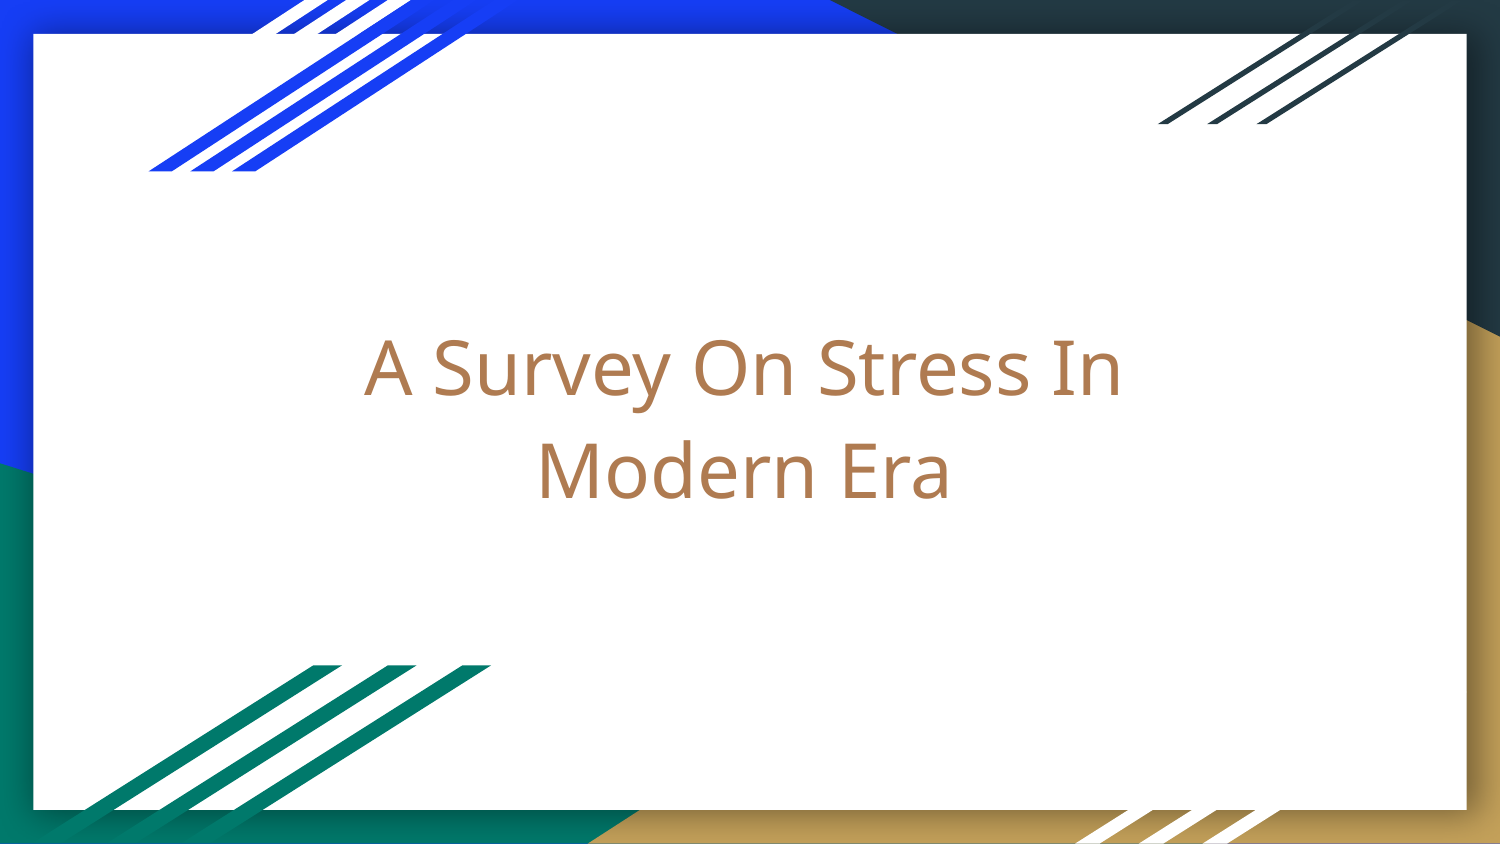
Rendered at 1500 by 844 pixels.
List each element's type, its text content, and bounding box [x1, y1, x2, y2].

title A Survey On Stress In Modern Era [304, 298, 1185, 537]
